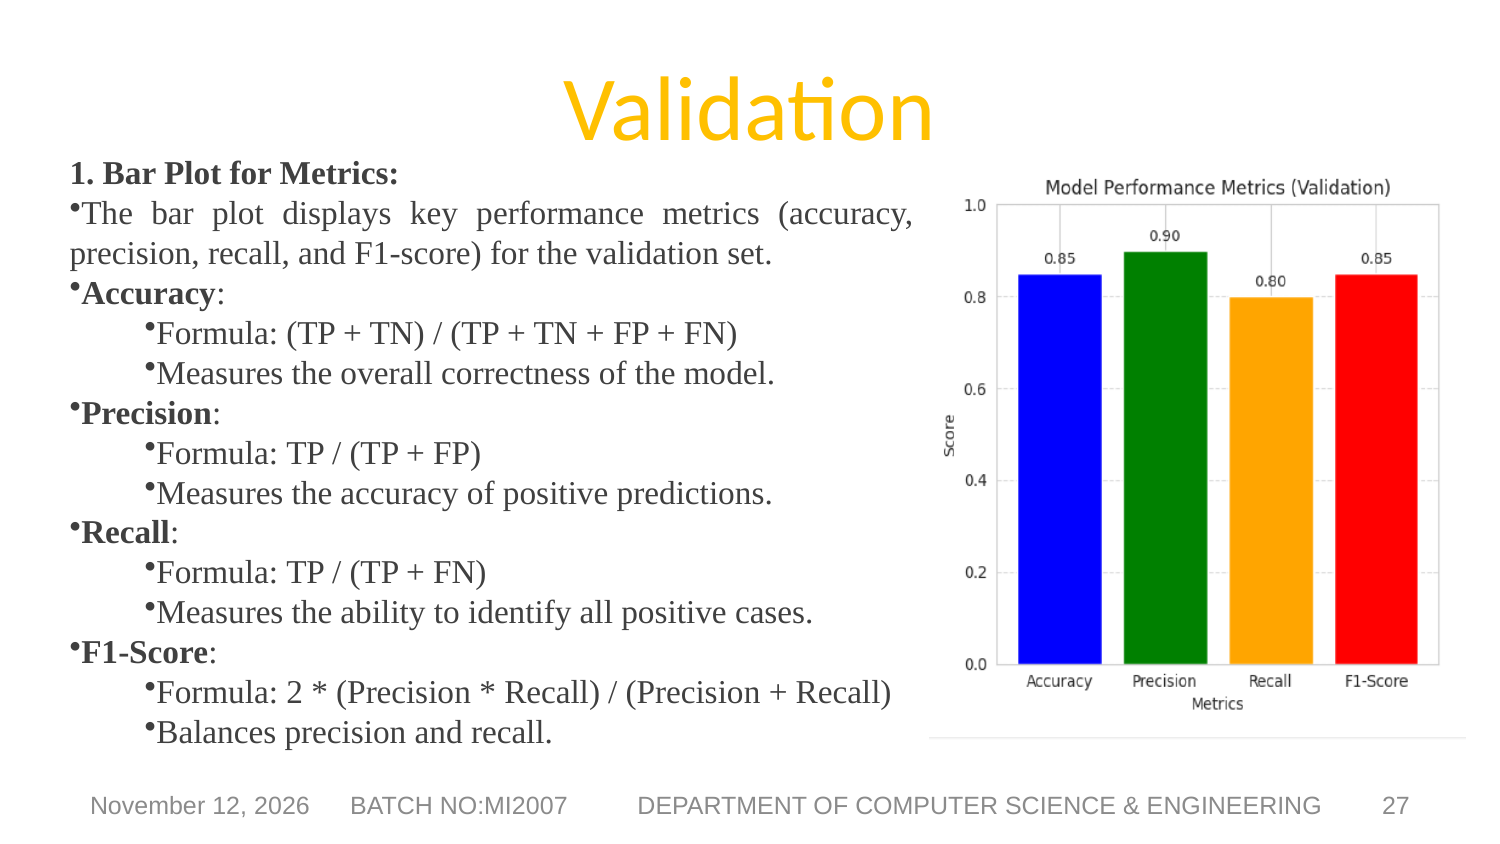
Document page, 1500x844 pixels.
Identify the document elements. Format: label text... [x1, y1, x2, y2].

slide_number 27 [1074, 782, 1425, 827]
footer BATCH NO:MI2007 DEPARTMENT OF COMPUTER SCIENCE & ENGINEERING [325, 782, 1074, 827]
picture [929, 165, 1467, 740]
title Validation [75, 33, 1425, 164]
list 1. Bar Plot for Metrics: The bar plot displays key performance metrics (accuracy, precision, recall, and F1-score) for the validation set. Accuracy: Formula: (TP + TN) / (TP + TN + FP + FN) Measures the overall correctness of the model. Precision: Formula: TP / (TP + FP) Measures the accuracy of positive predictions. Recall: Formula: TP / (TP + FN) Measures the ability to identify all positive cases. F1-Score: Formula: 2 * (Precision * Recall) / (Precision + Recall) Balances precision and recall. [54, 143, 930, 730]
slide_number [75, 782, 325, 827]
